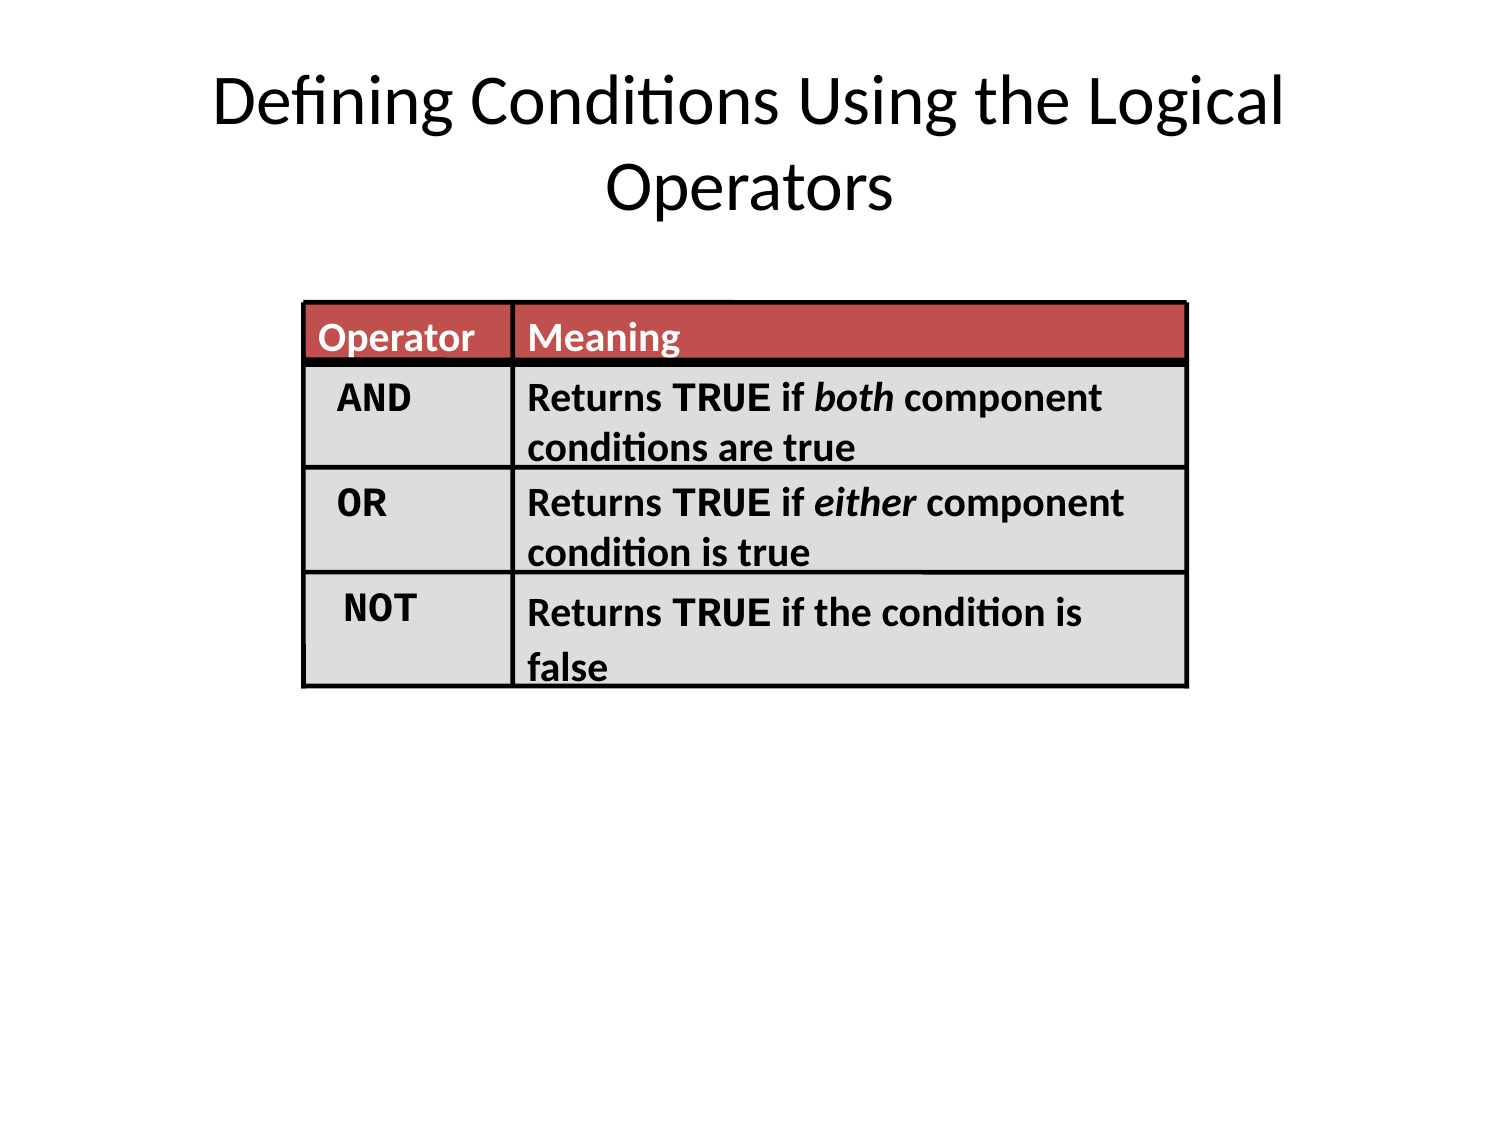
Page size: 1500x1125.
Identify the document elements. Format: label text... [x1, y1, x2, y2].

title Defining Conditions Using the Logical Operators [75, 45, 1425, 233]
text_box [303, 302, 1187, 687]
